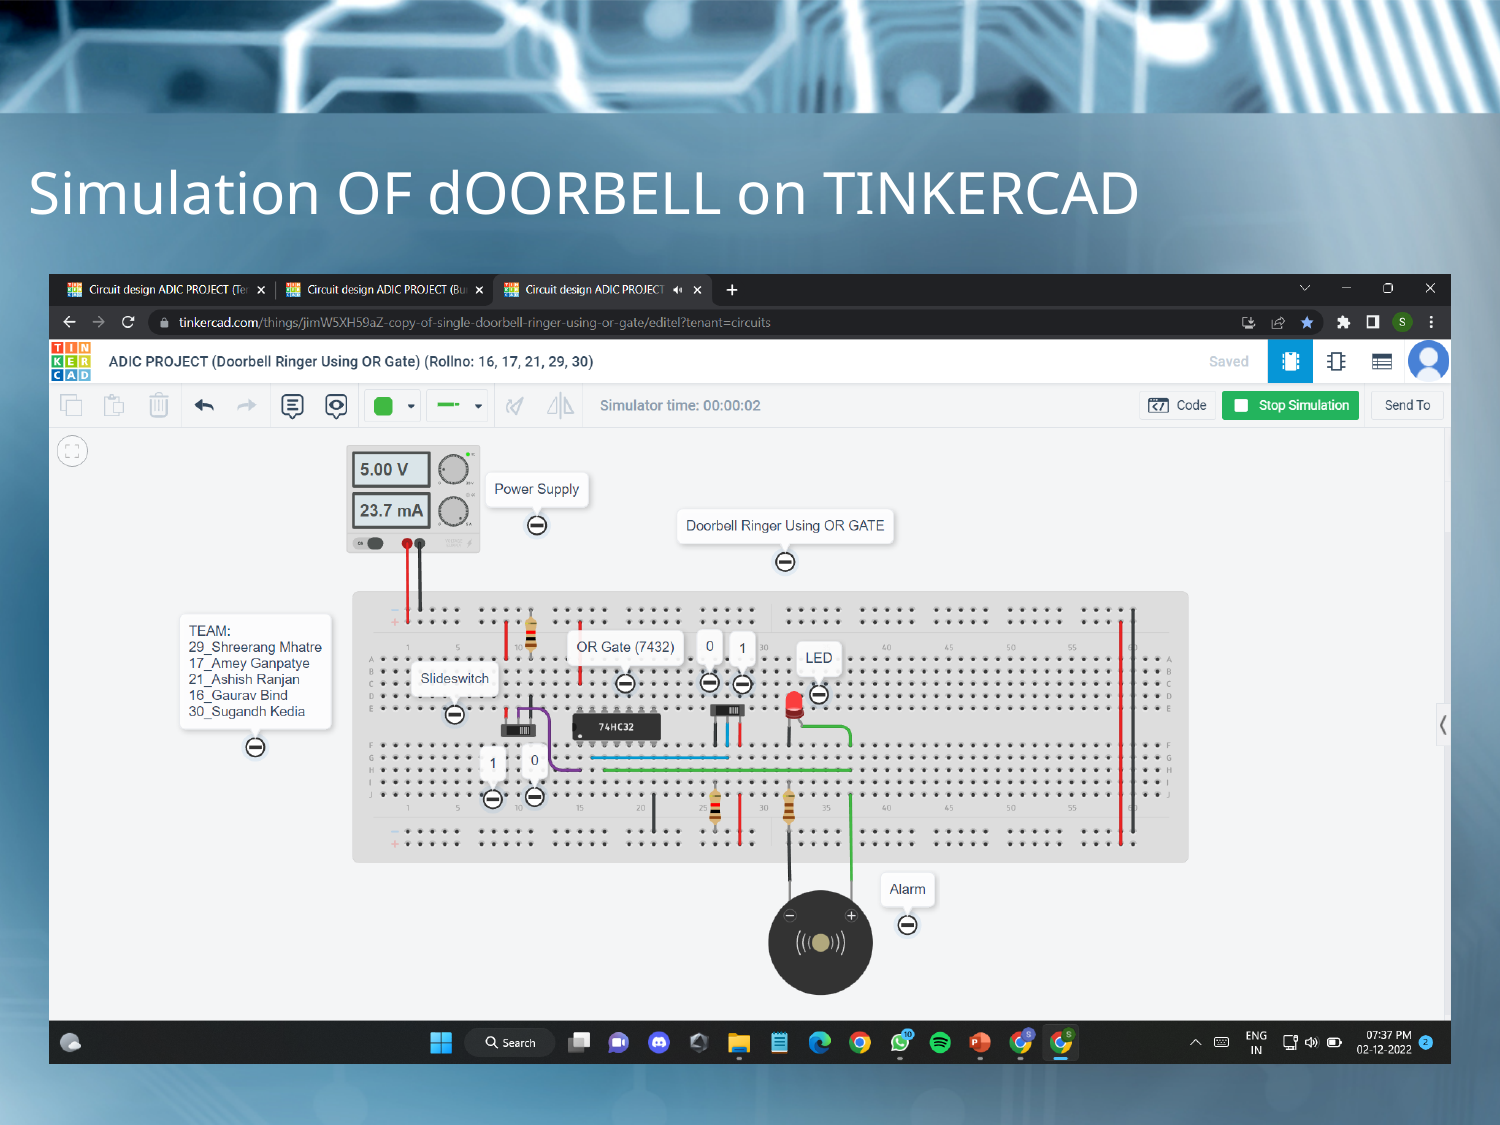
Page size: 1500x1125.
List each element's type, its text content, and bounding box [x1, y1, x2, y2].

picture [0, 0, 1500, 1125]
title Simulation OF dOORBELL on TINKERCAD [14, 132, 1439, 250]
